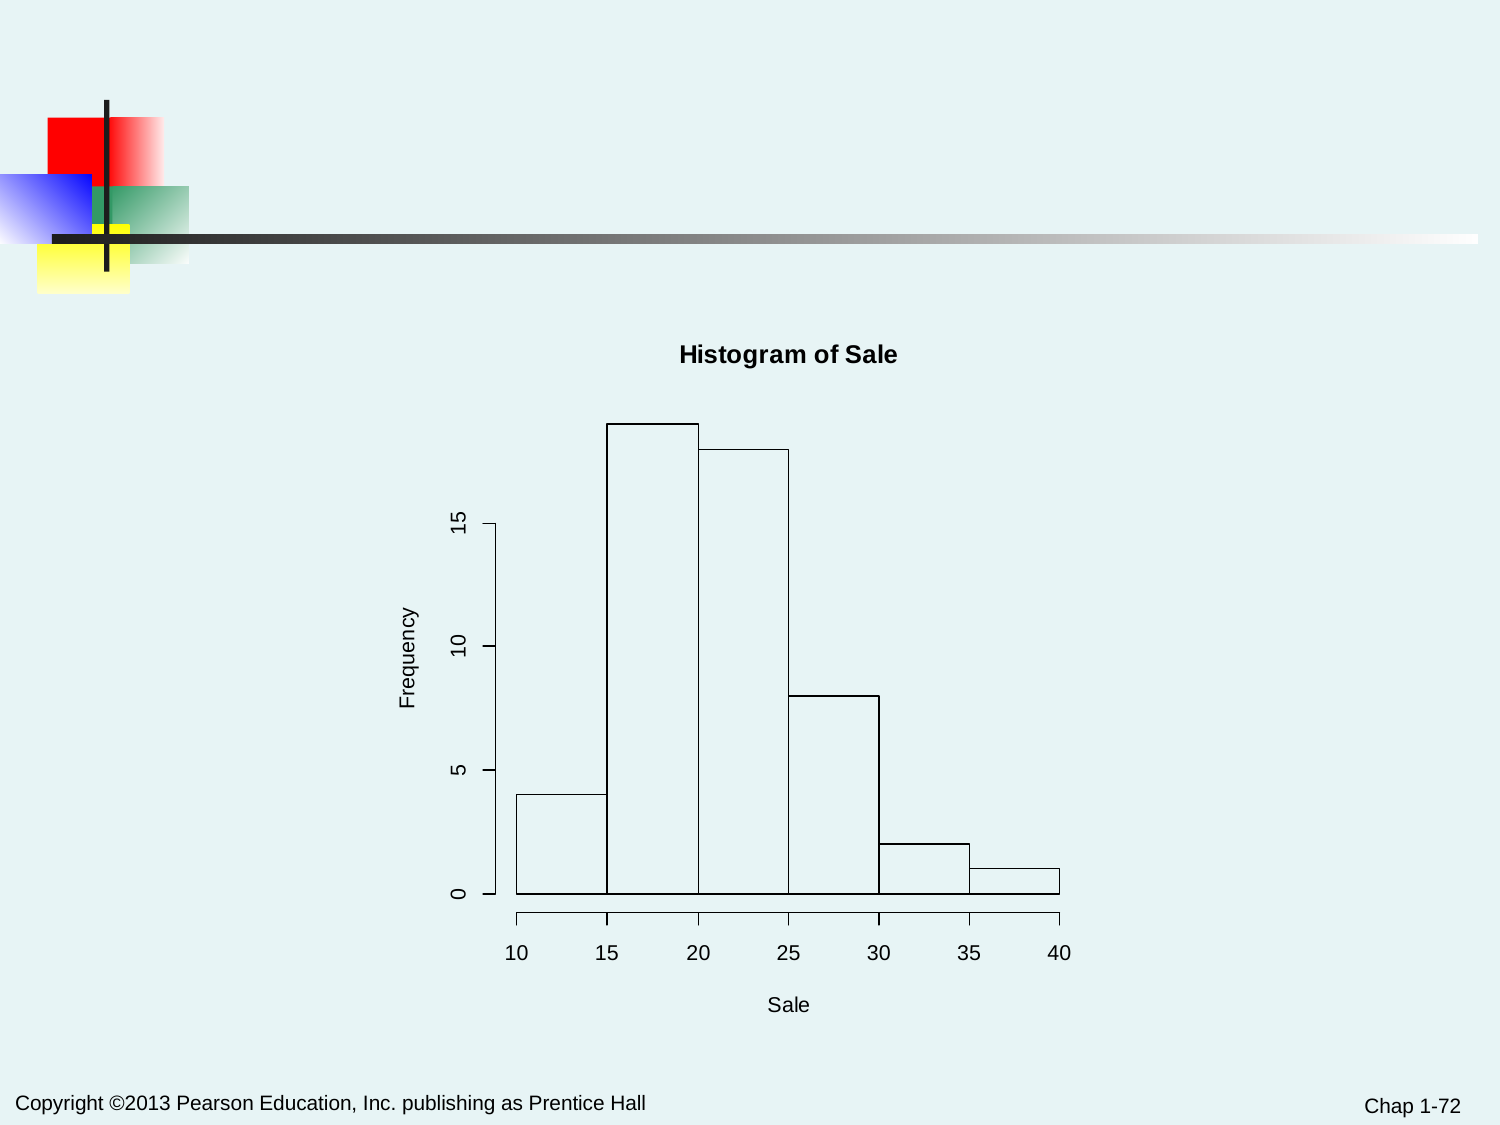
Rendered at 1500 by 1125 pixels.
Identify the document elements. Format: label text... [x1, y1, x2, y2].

footer Copyright ©2013 Pearson Education, Inc. publishing as Prentice Hall [0, 1082, 725, 1125]
slide_number Chap 1-72 [1124, 1071, 1476, 1125]
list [389, 299, 1136, 1044]
